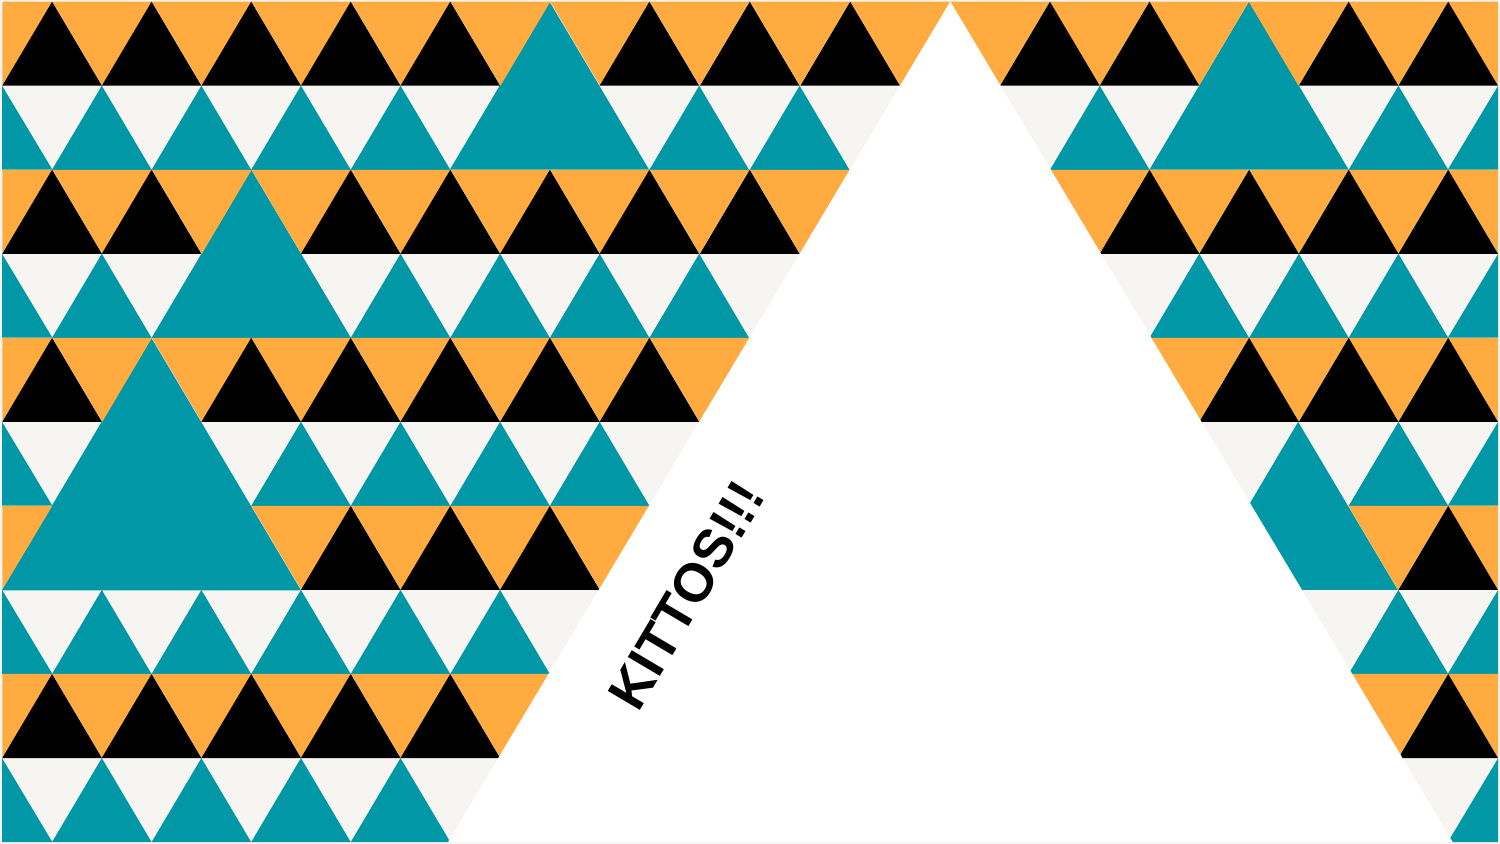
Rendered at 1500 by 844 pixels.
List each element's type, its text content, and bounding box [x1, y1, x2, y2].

text_box [448, 1, 1453, 843]
title KITTOS!!! [571, 170, 1105, 825]
